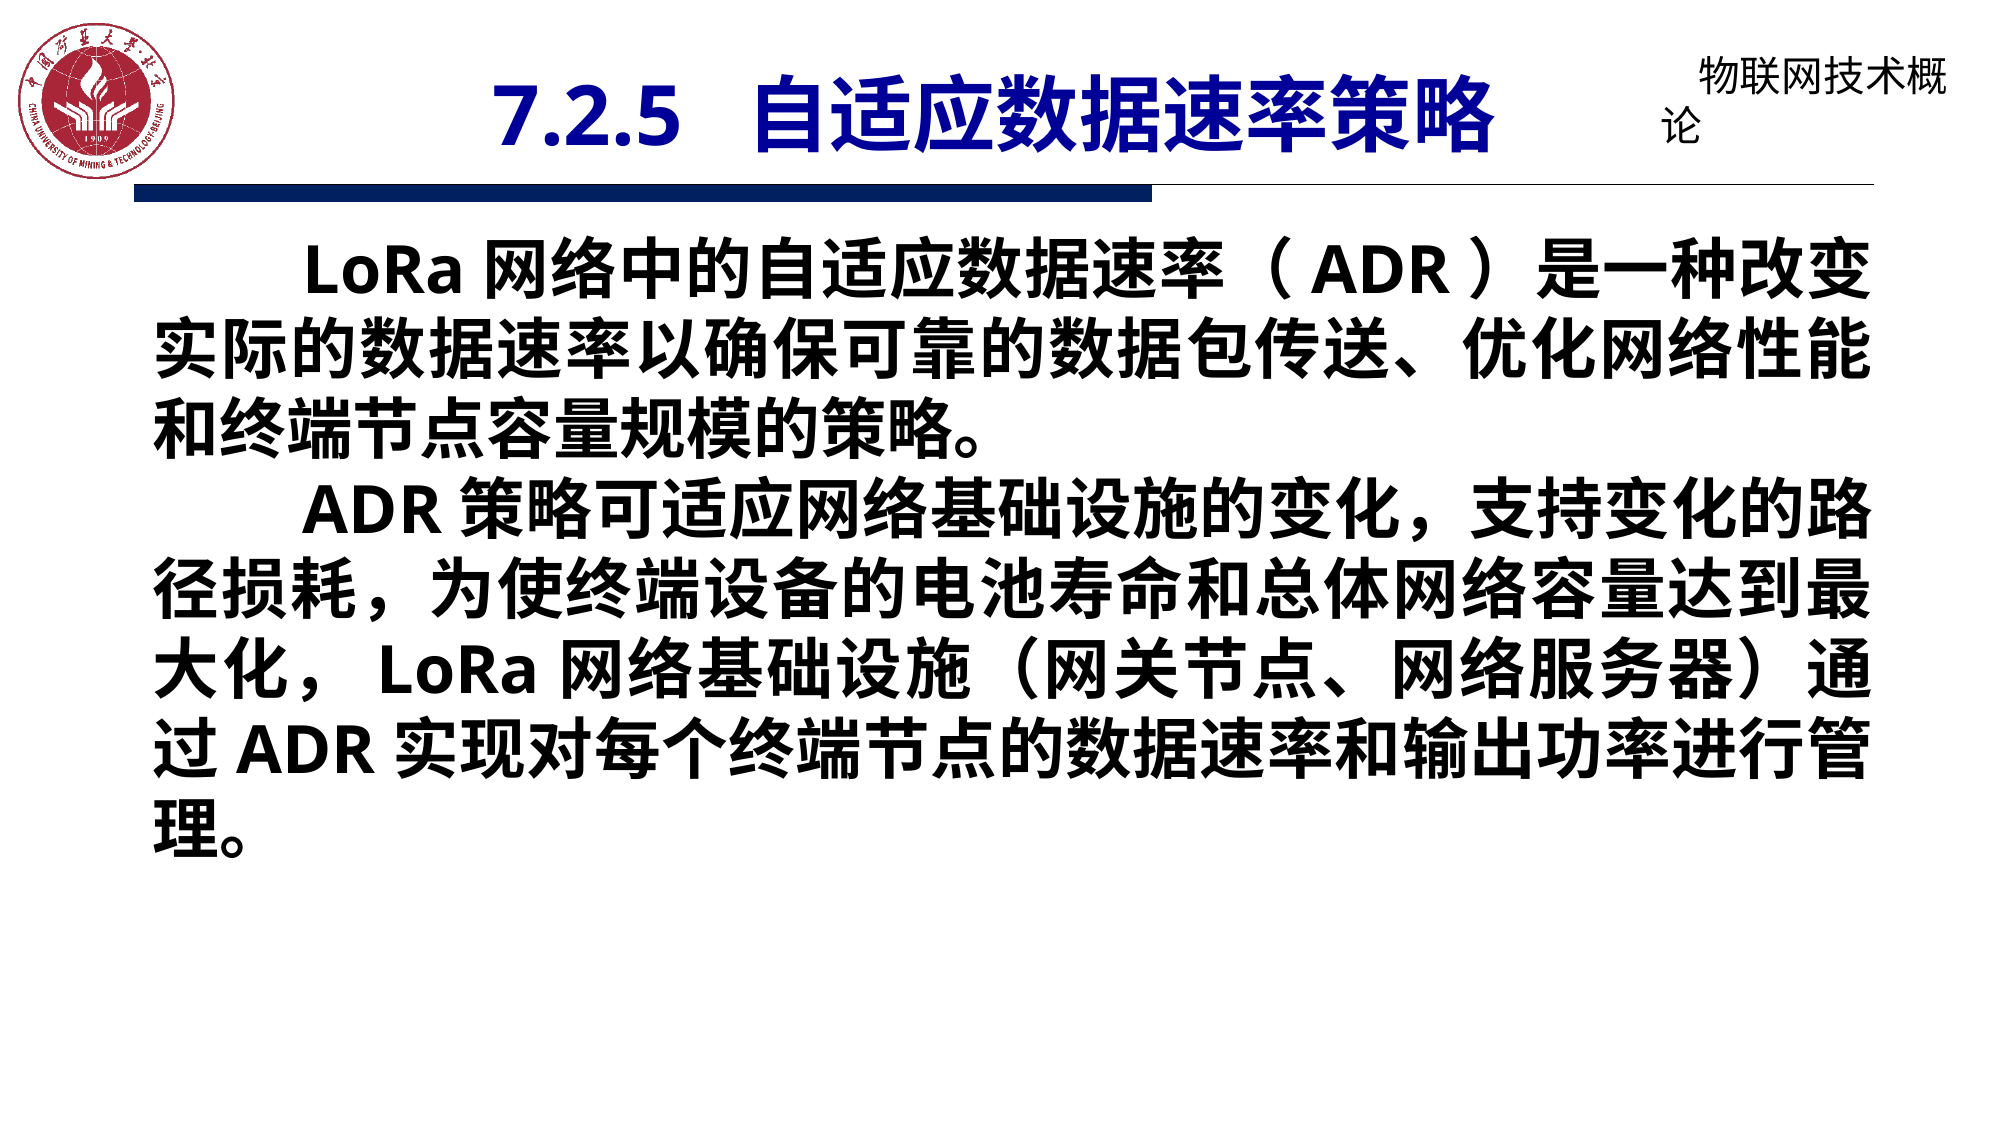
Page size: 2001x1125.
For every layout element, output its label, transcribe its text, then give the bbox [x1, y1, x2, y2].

text_box LoRa网络中的自适应数据速率（ADR）是一种改变实际的数据速率以确保可靠的数据包传送、优化网络性能和终端节点容量规模的策略。 ADR策略可适应网络基础设施的变化，支持变化的路径损耗，为使终端设备的电池寿命和总体网络容量达到最大化，LoRa网络基础设施（网关节点、网络服务器）通过ADR实现对每个终端节点的数据速率和输出功率进行管理。 [137, 219, 1888, 1035]
title 7.2.5 自适应数据速率策略 [279, 54, 1709, 161]
text_box [596, 243, 628, 305]
picture [0, 0, 197, 197]
